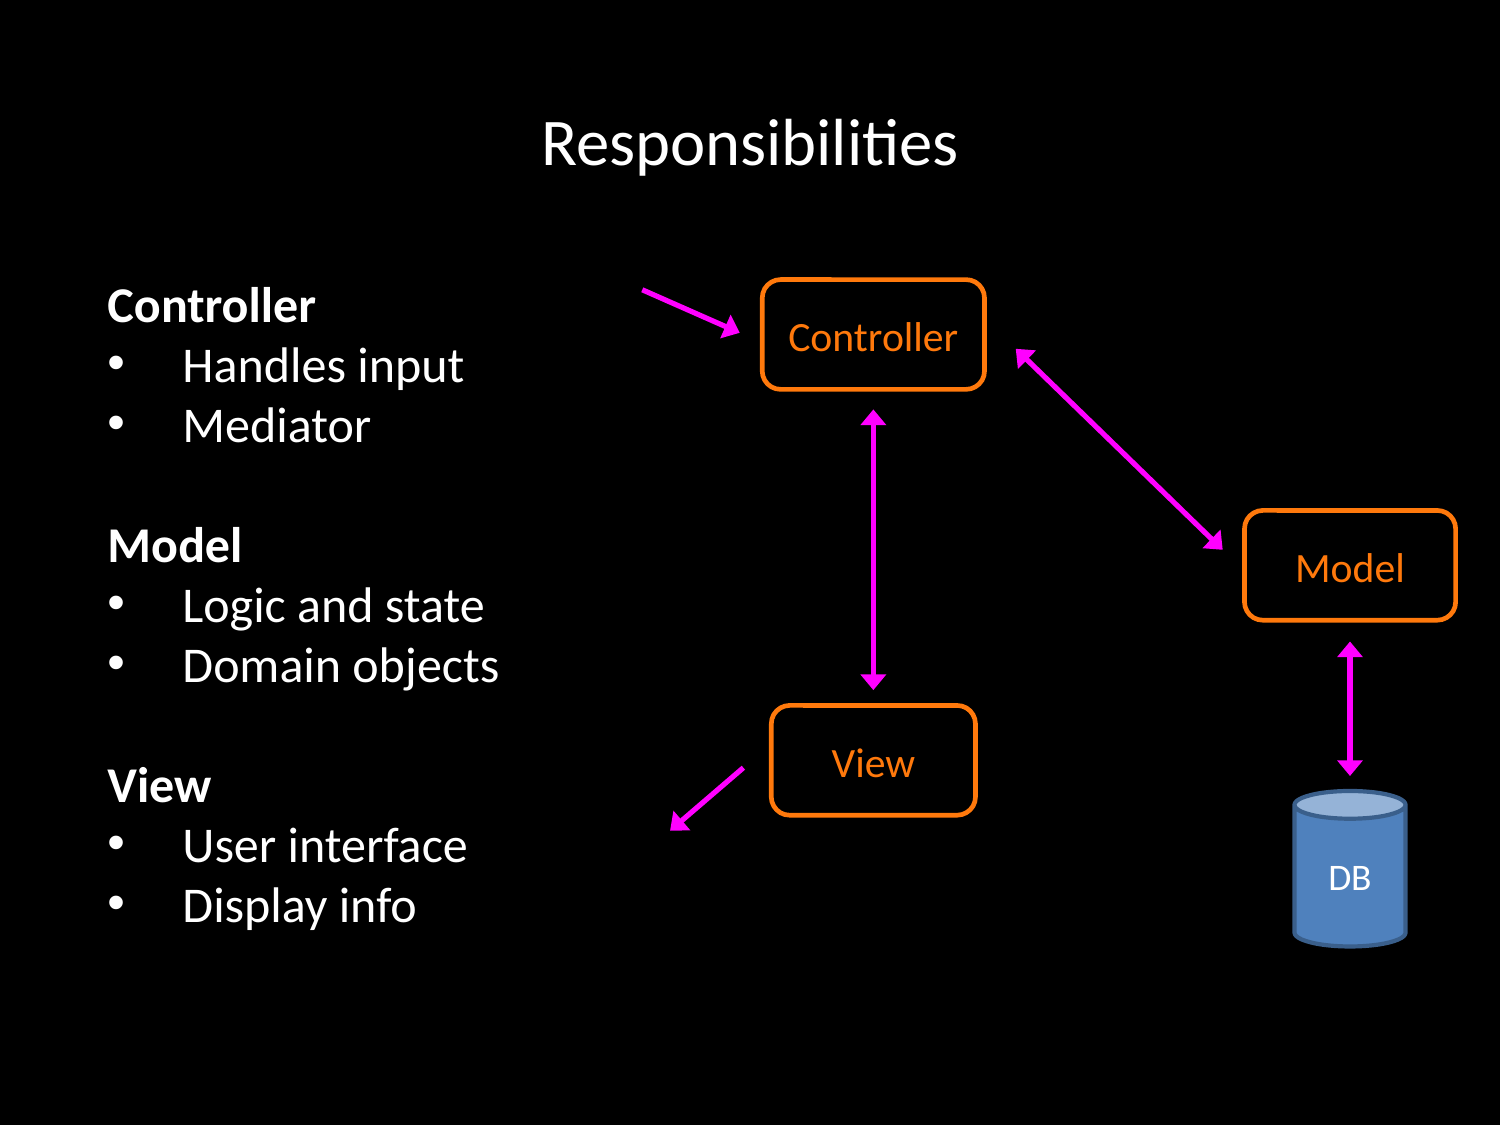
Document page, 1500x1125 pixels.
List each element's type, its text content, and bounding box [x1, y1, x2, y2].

text_box Controller Handles input Mediator Model Logic and state Domain objects View User interface Display info [92, 264, 649, 940]
text_box DB [1292, 788, 1408, 949]
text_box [642, 289, 740, 333]
text_box Model [1242, 508, 1458, 623]
title Responsibilities [75, 45, 1425, 233]
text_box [669, 767, 744, 831]
text_box Controller [760, 277, 987, 392]
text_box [1015, 348, 1223, 551]
text_box View [769, 703, 978, 818]
